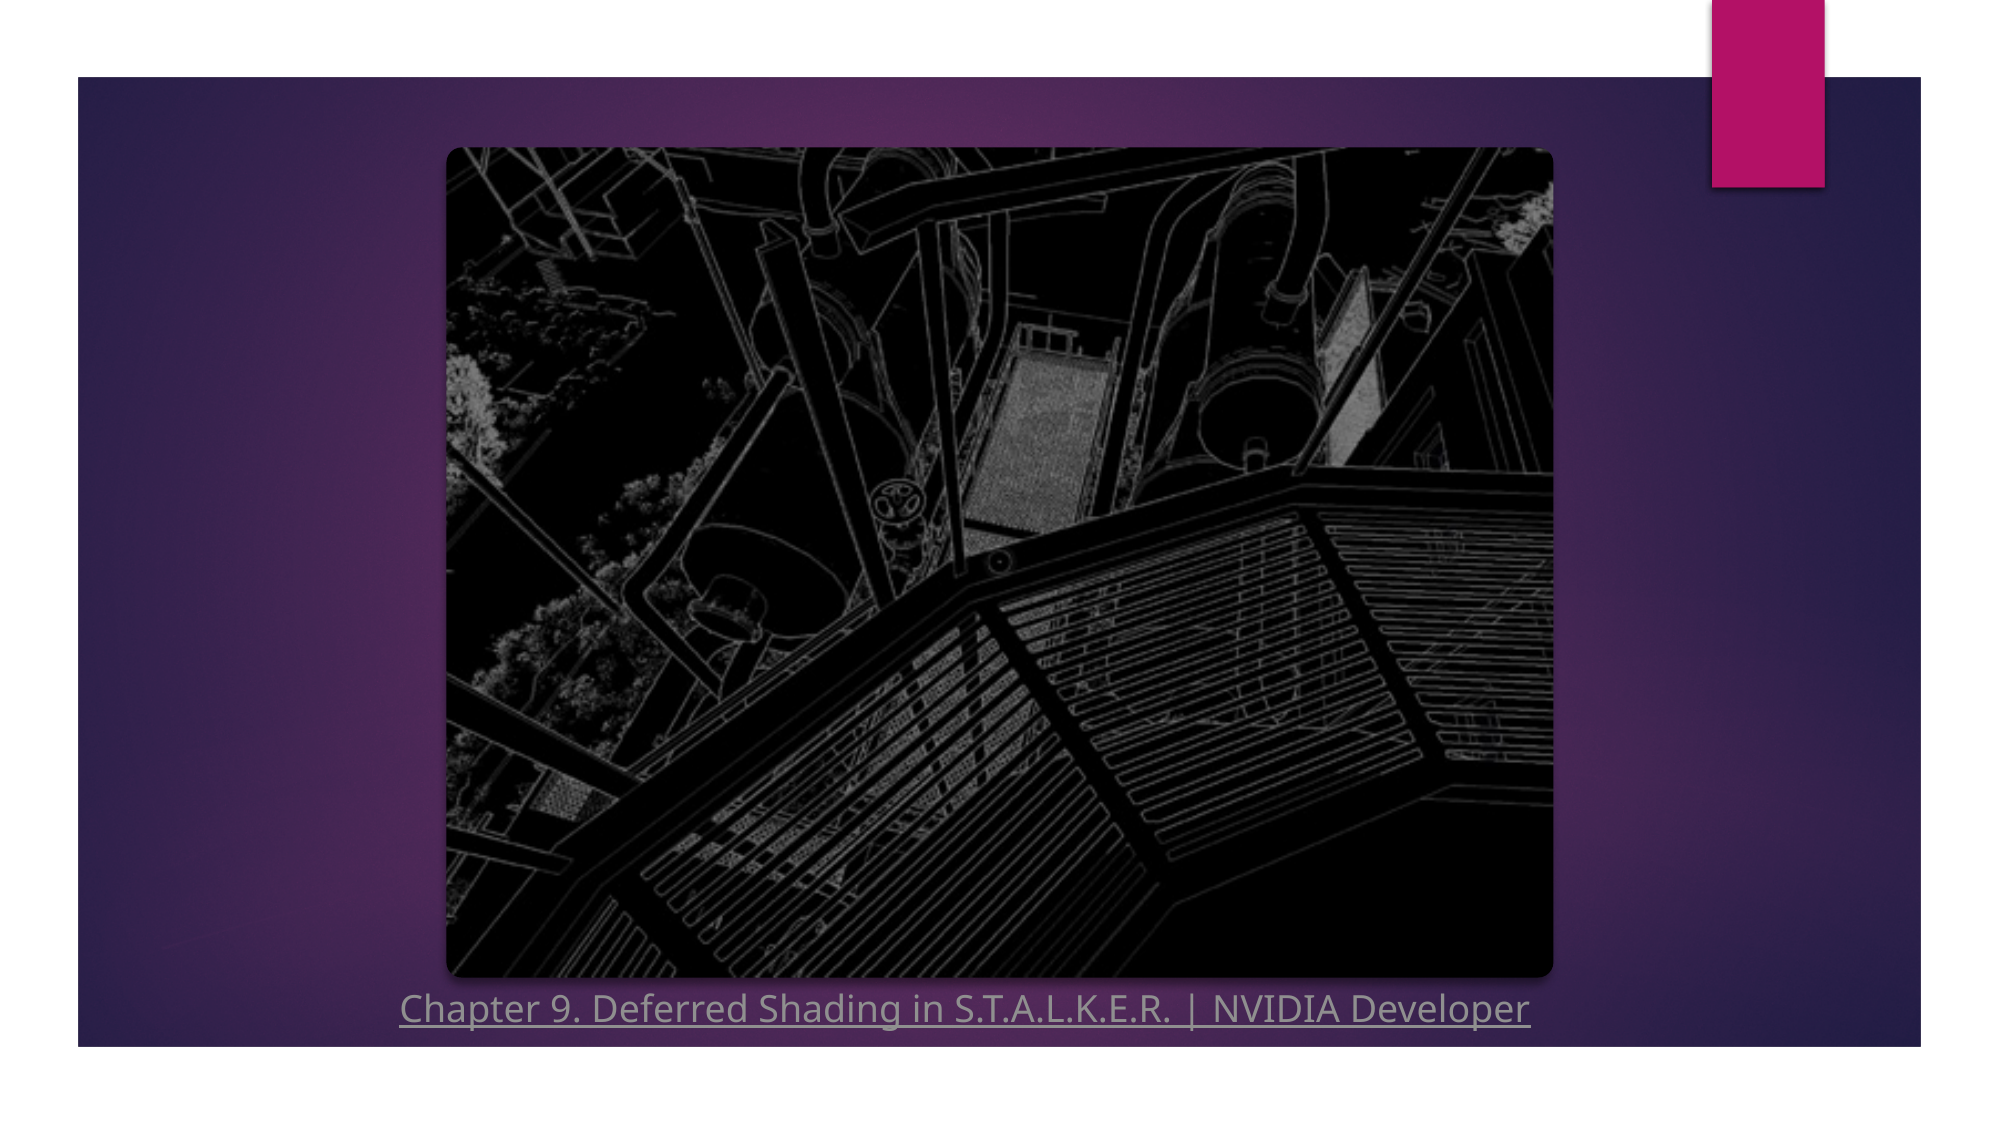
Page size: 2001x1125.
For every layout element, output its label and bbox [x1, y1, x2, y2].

text_box [0, 0, 2000, 1125]
list [446, 147, 1554, 978]
